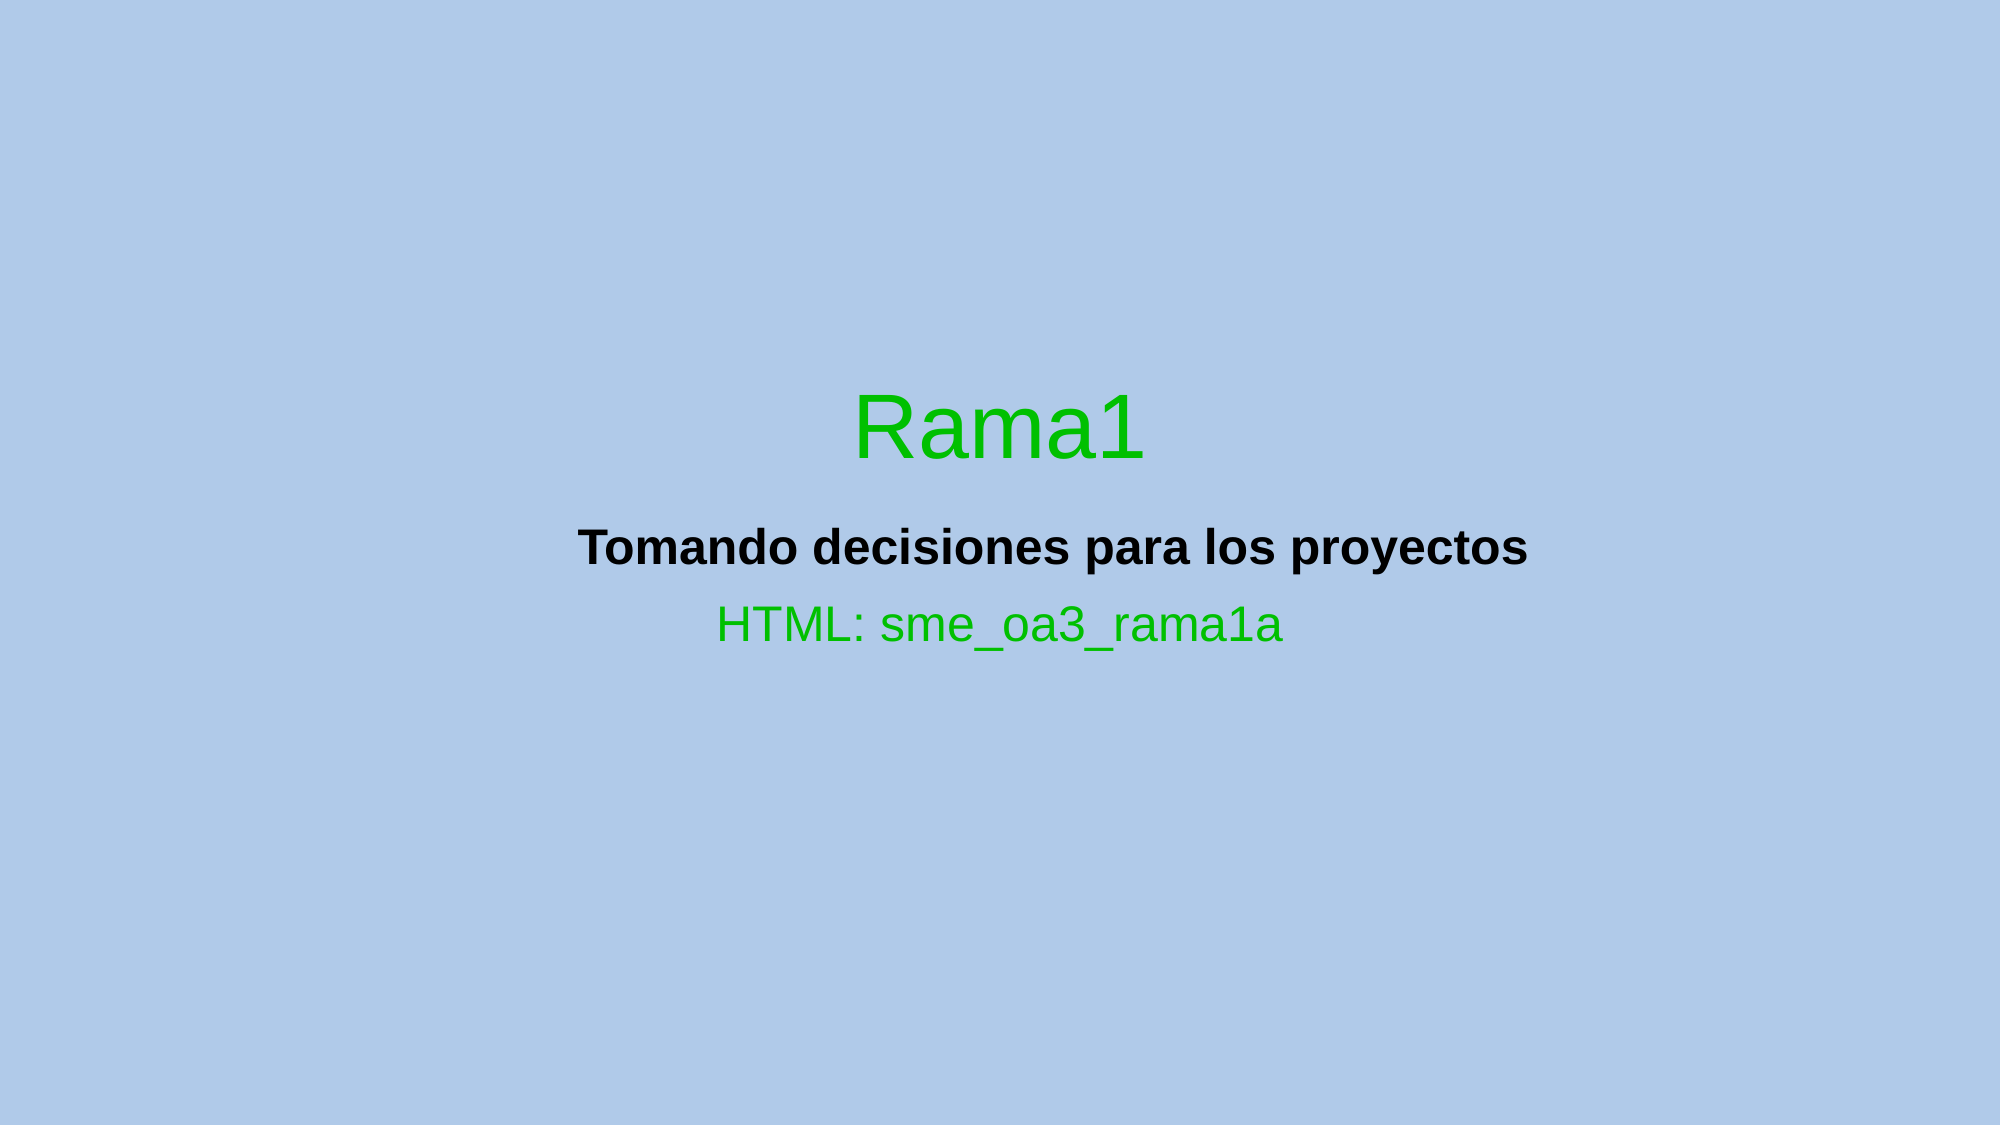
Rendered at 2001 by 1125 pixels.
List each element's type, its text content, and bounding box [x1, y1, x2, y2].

title Rama1 [249, 184, 1750, 576]
subtitle HTML: sme_oa3_rama1a [249, 590, 1750, 863]
text_box Tomando decisiones para los proyectos [562, 507, 1545, 583]
